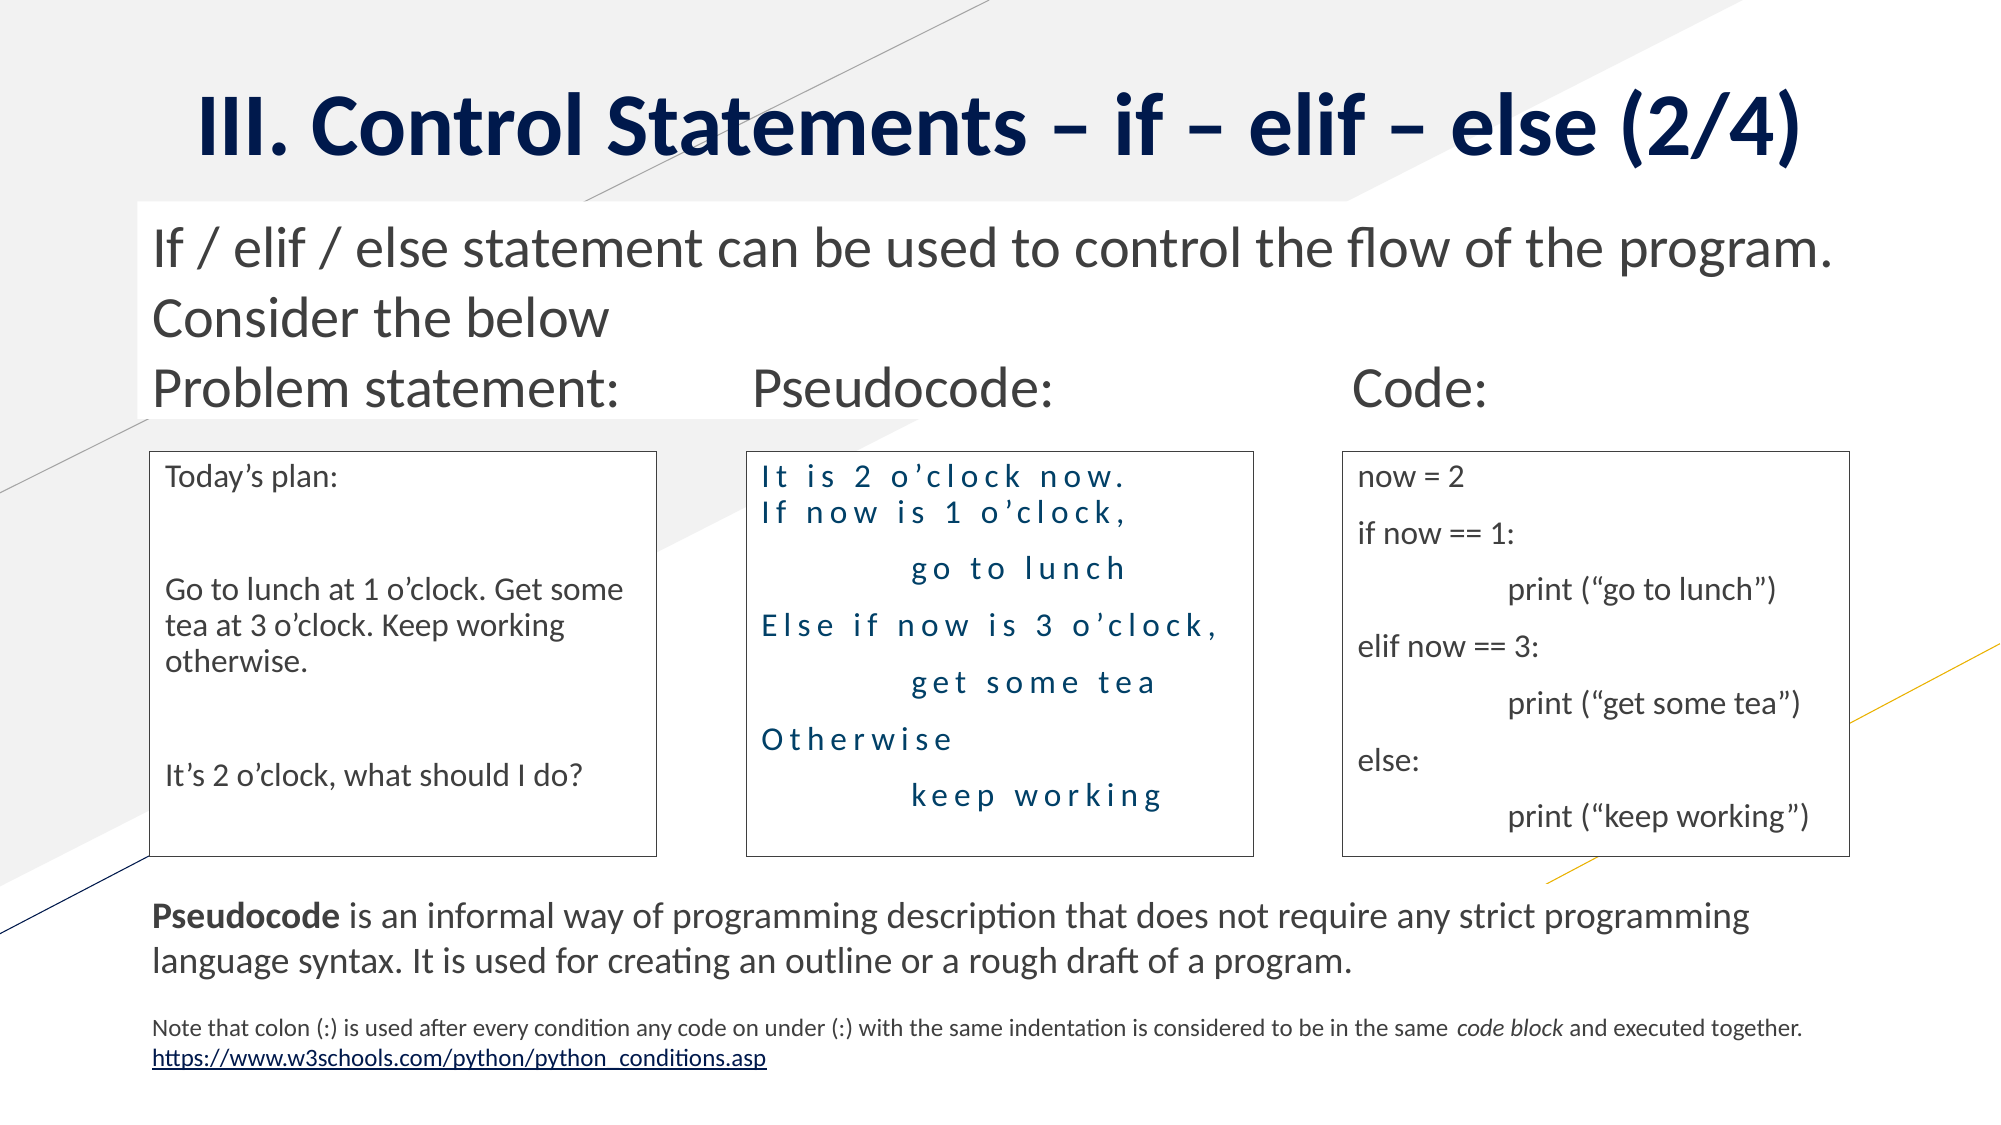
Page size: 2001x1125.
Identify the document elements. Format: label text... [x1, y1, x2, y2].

text_box III. Control Statements – if – elif – else (2/4) [137, 59, 1863, 172]
text_box Pseudocode is an informal way of programming description that does not require any strict programming language syntax. It is used for creating an outline or a rough draft of a program. Note that colon (:) is used after every condition any code on under (:) with the same indentation is considered to be in the same code block and executed together. https://www.w3schools.com/python/python_conditions.asp [137, 884, 1863, 1025]
text_box Today’s plan: Go to lunch at 1 o’clock. Get some tea at 3 o’clock. Keep working otherwise. It’s 2 o’clock, what should I do? [149, 451, 657, 857]
text_box If / elif / else statement can be used to control the flow of the program. Consider the below Problem statement: Pseudocode: Code: [137, 201, 1863, 419]
text_box It is 2 o’clock now. If now is 1 o’clock, go to lunch Else if now is 3 o’clock, get some tea Otherwise keep working [746, 451, 1254, 857]
text_box now = 2 if now == 1: print (“go to lunch”) elif now == 3: print (“get some tea”) else: print (“keep working”) [1342, 451, 1850, 857]
